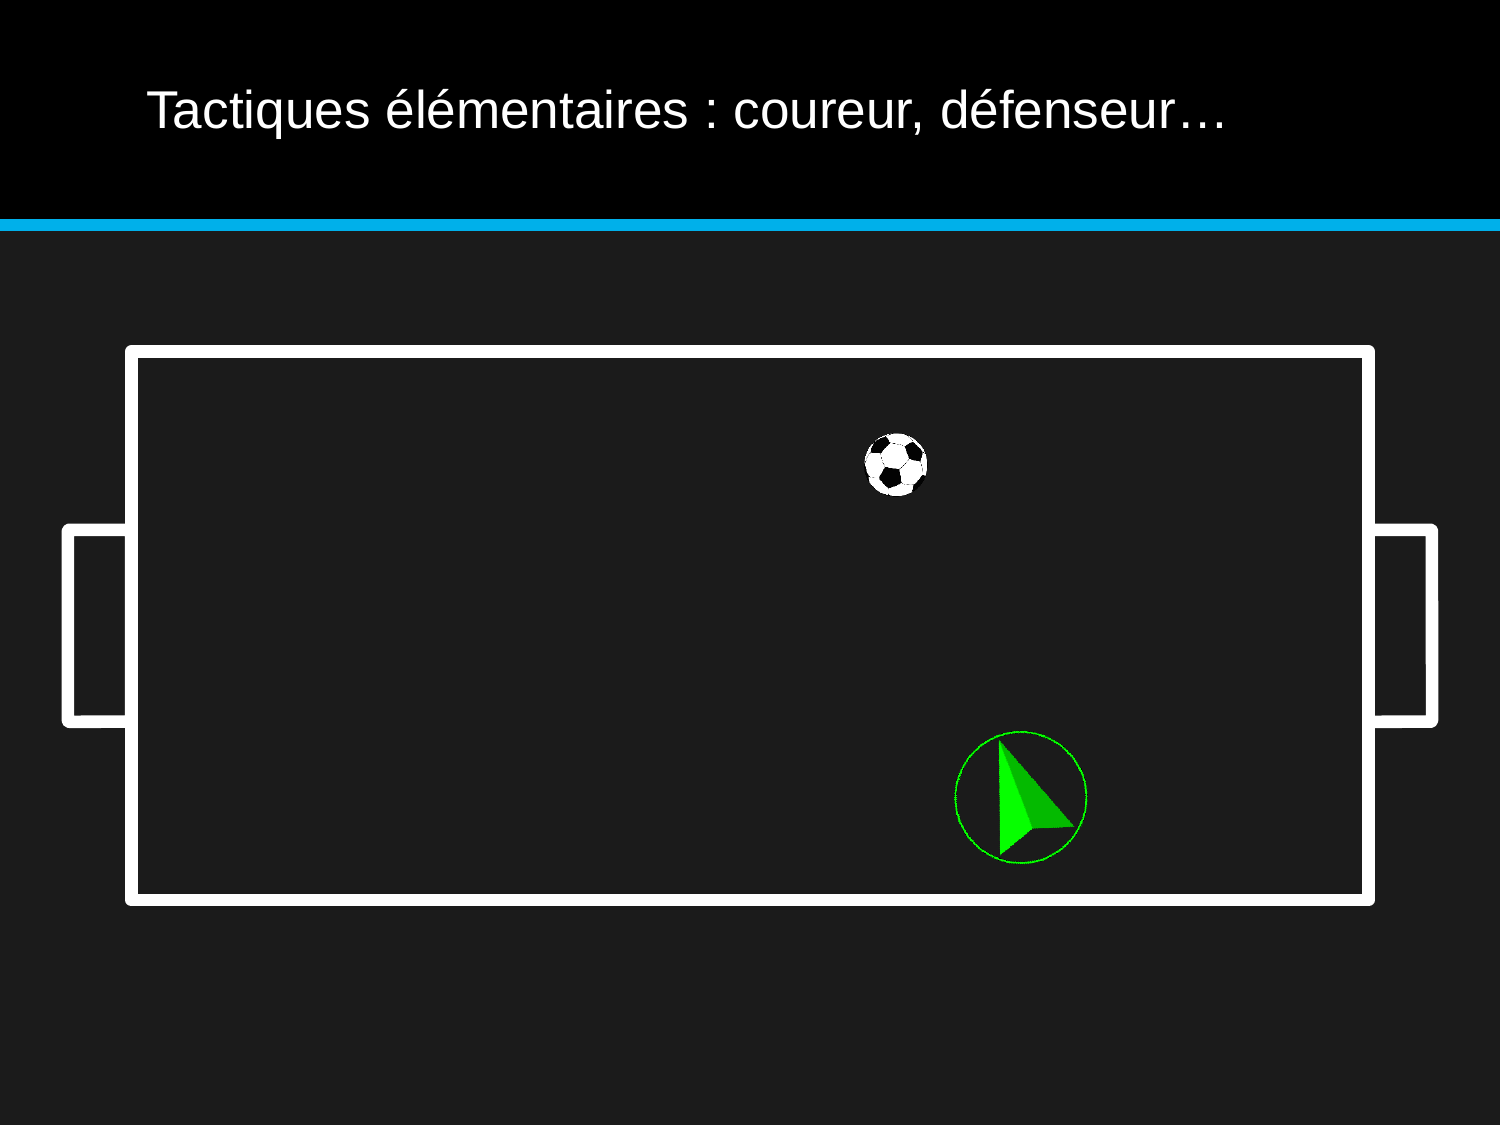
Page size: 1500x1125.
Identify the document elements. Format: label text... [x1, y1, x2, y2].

text_box [67, 529, 132, 722]
picture [862, 431, 929, 498]
list [131, 351, 1369, 900]
picture [935, 711, 1106, 883]
title Tactiques élémentaires : coureur, défenseur… [131, 20, 1369, 201]
text_box [1368, 529, 1433, 722]
